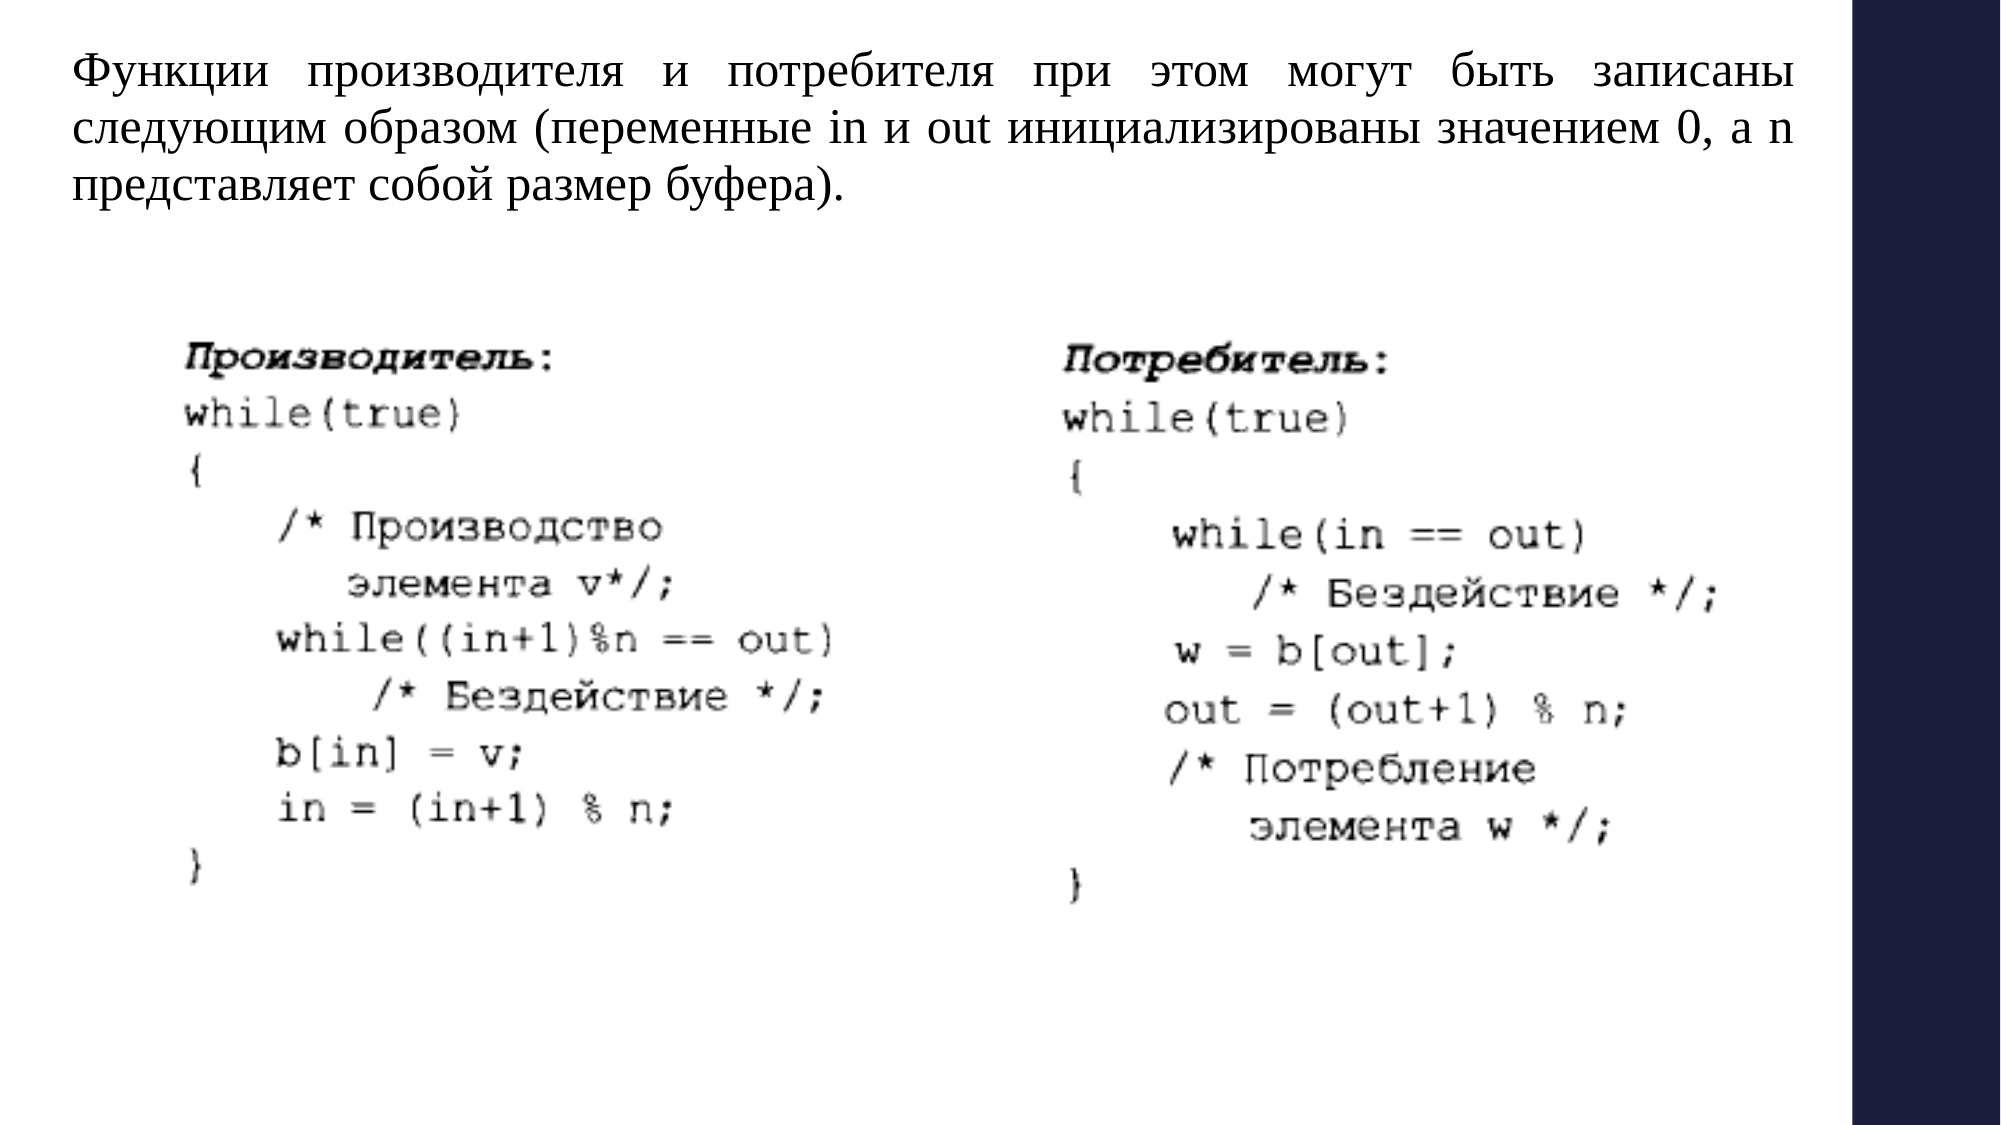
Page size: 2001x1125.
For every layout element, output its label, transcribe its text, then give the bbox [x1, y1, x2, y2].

picture [999, 307, 1741, 916]
list Функции производителя и потребителя при этом могут быть записаны следующим образом (переменные in и out инициализированы значением 0, а n представляет собой размер буфера). [56, 33, 1812, 254]
picture [120, 307, 877, 916]
